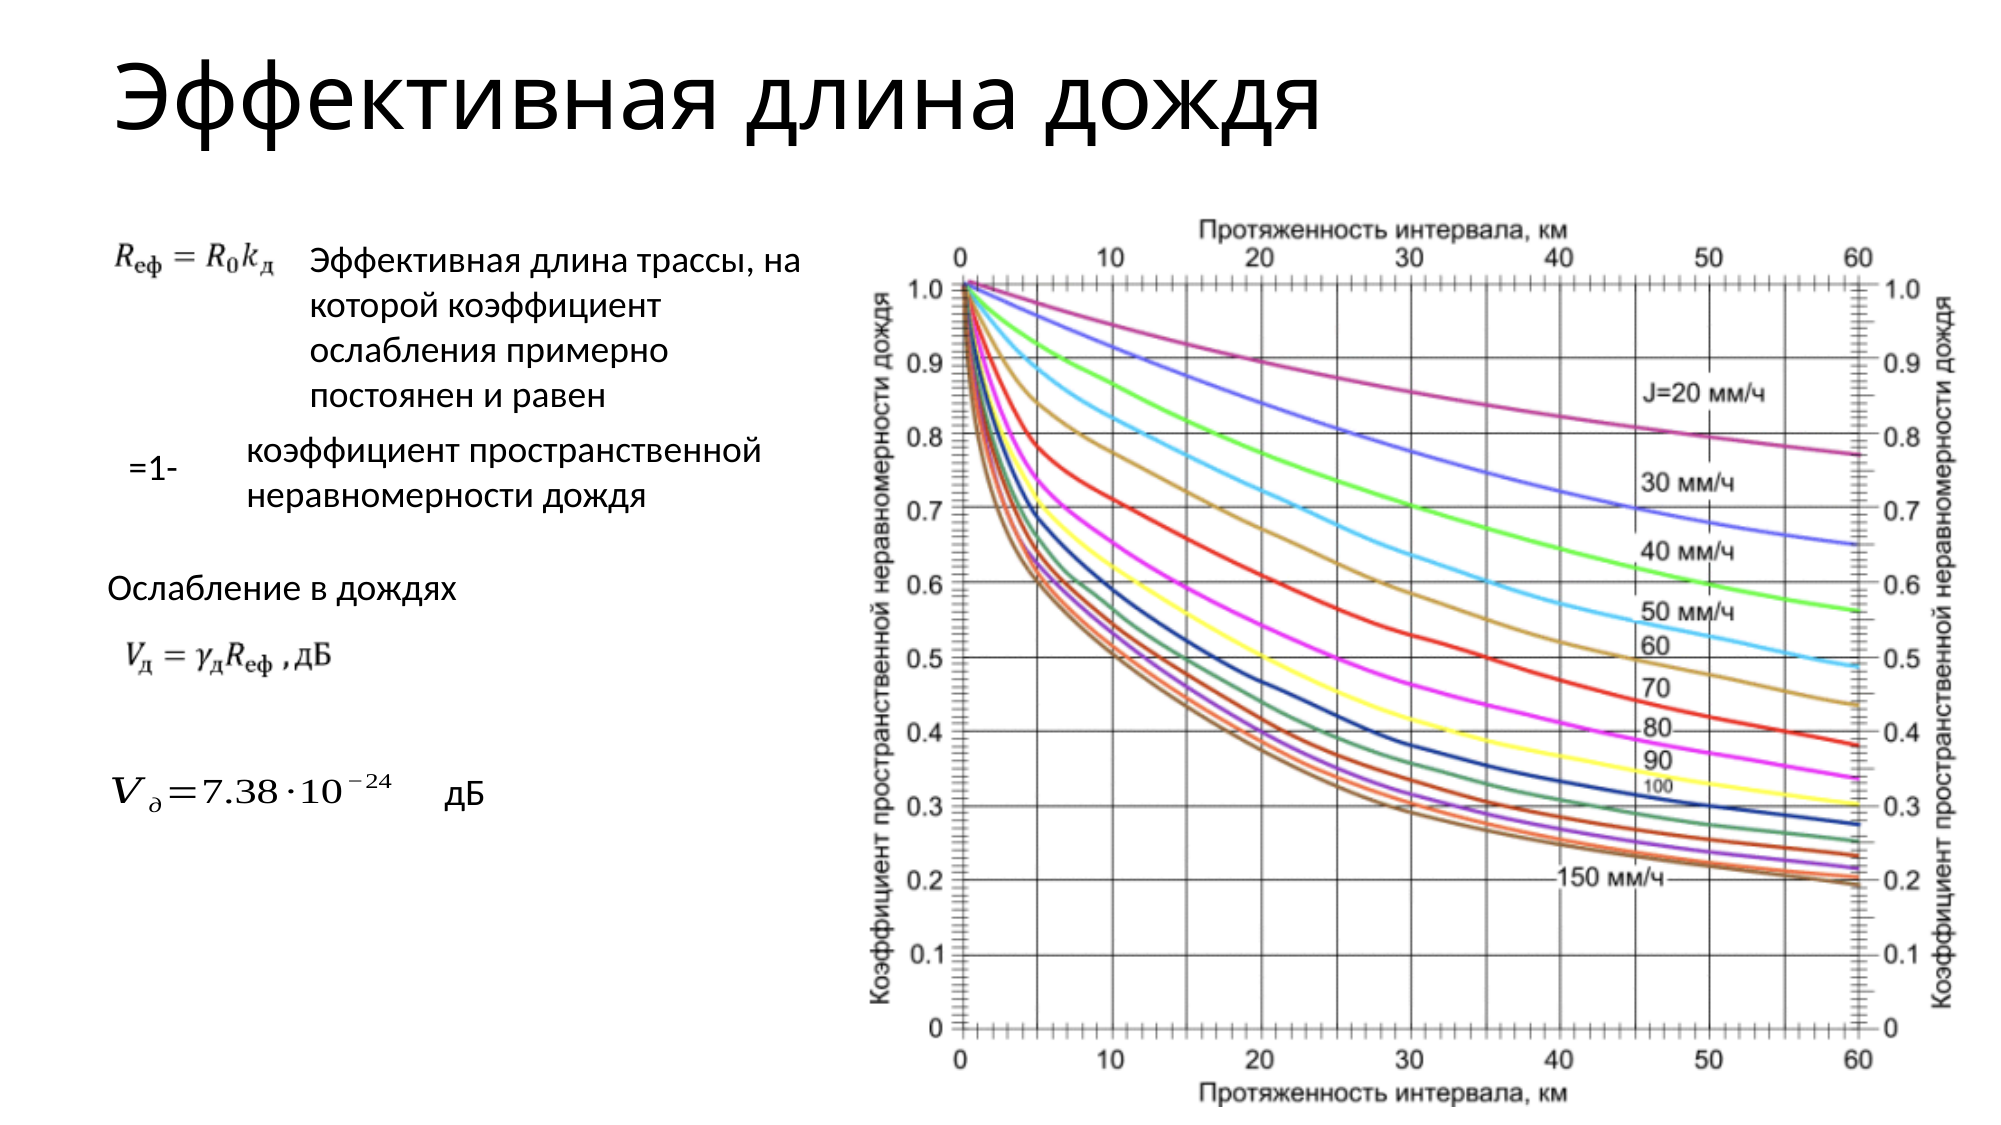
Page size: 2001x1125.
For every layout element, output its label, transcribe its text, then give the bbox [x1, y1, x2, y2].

text_box дБ [429, 760, 559, 821]
picture [99, 612, 364, 690]
text_box Ослабление в дождях [92, 555, 836, 615]
picture [836, 187, 2000, 1107]
text_box коэффициент пространственной неравномерности дождя [231, 417, 836, 522]
picture [99, 224, 295, 297]
title Эффективная длина дождя [99, 0, 1825, 209]
